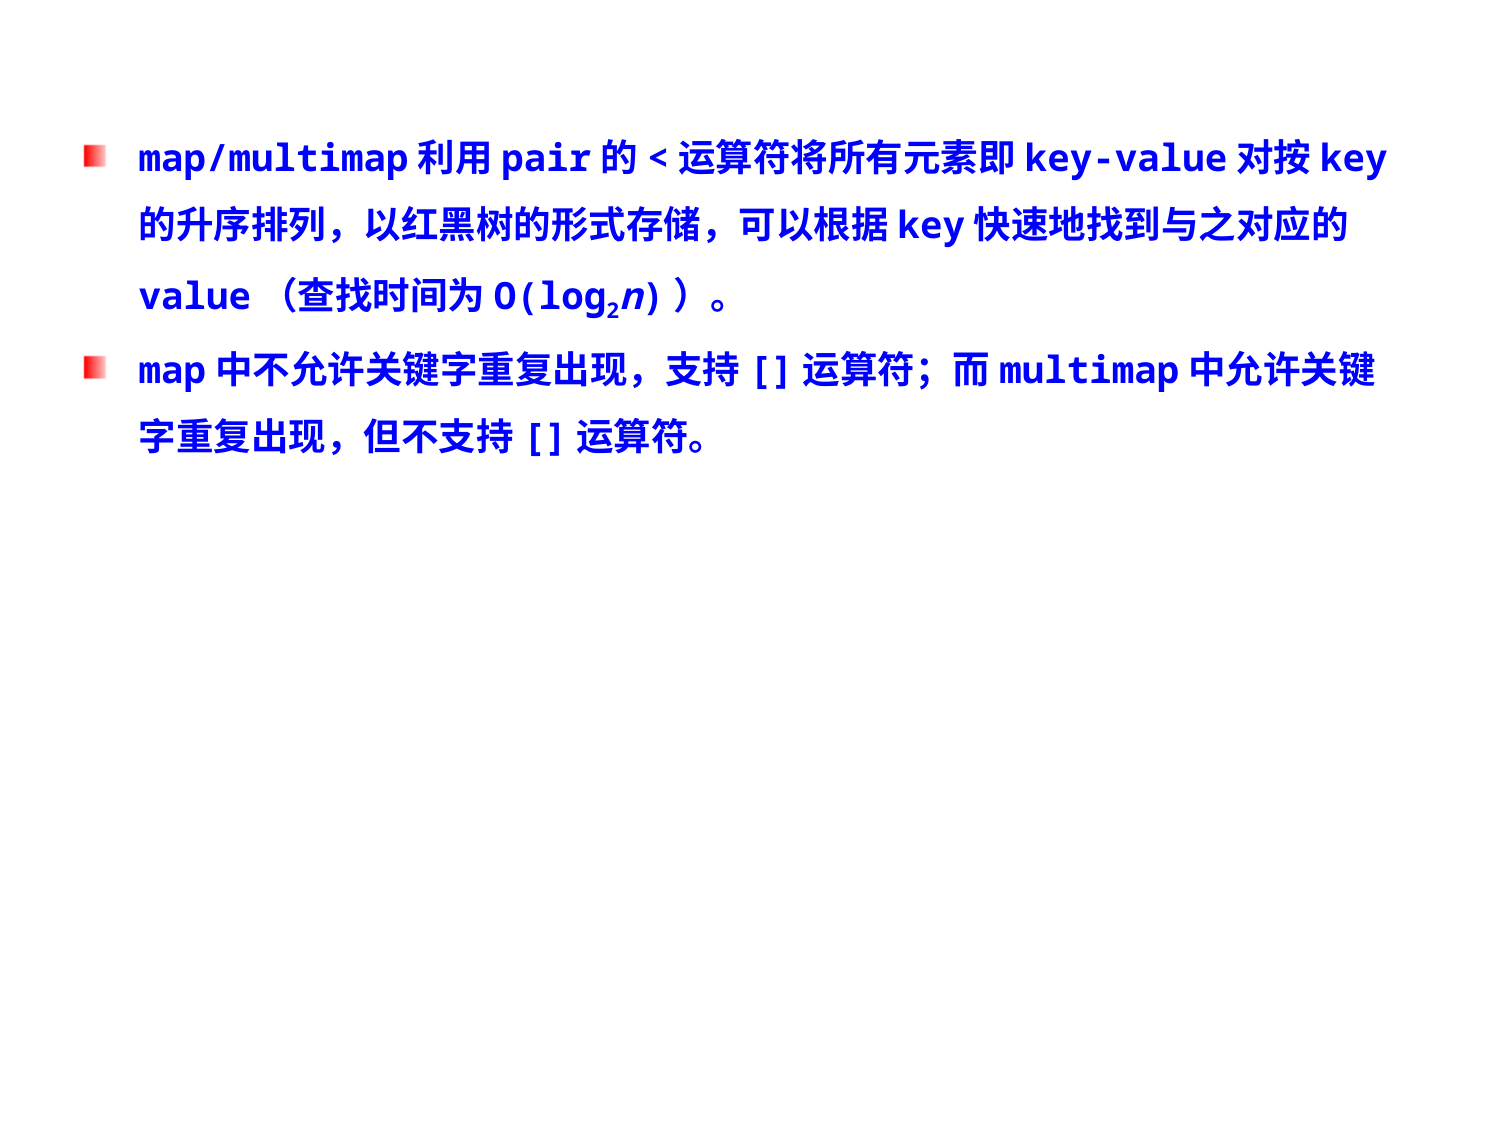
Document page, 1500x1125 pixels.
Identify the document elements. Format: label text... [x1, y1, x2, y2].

picture [82, 143, 109, 170]
text_box map/multimap利用pair的<运算符将所有元素即key-value对按key的升序排列，以红黑树的形式存储，可以根据key快速地找到与之对应的value（查找时间为O(log2n)）。 map中不允许关键字重复出现，支持[]运算符；而multimap中允许关键字重复出现，但不支持[]运算符。 [56, 92, 1420, 478]
picture [82, 354, 109, 382]
